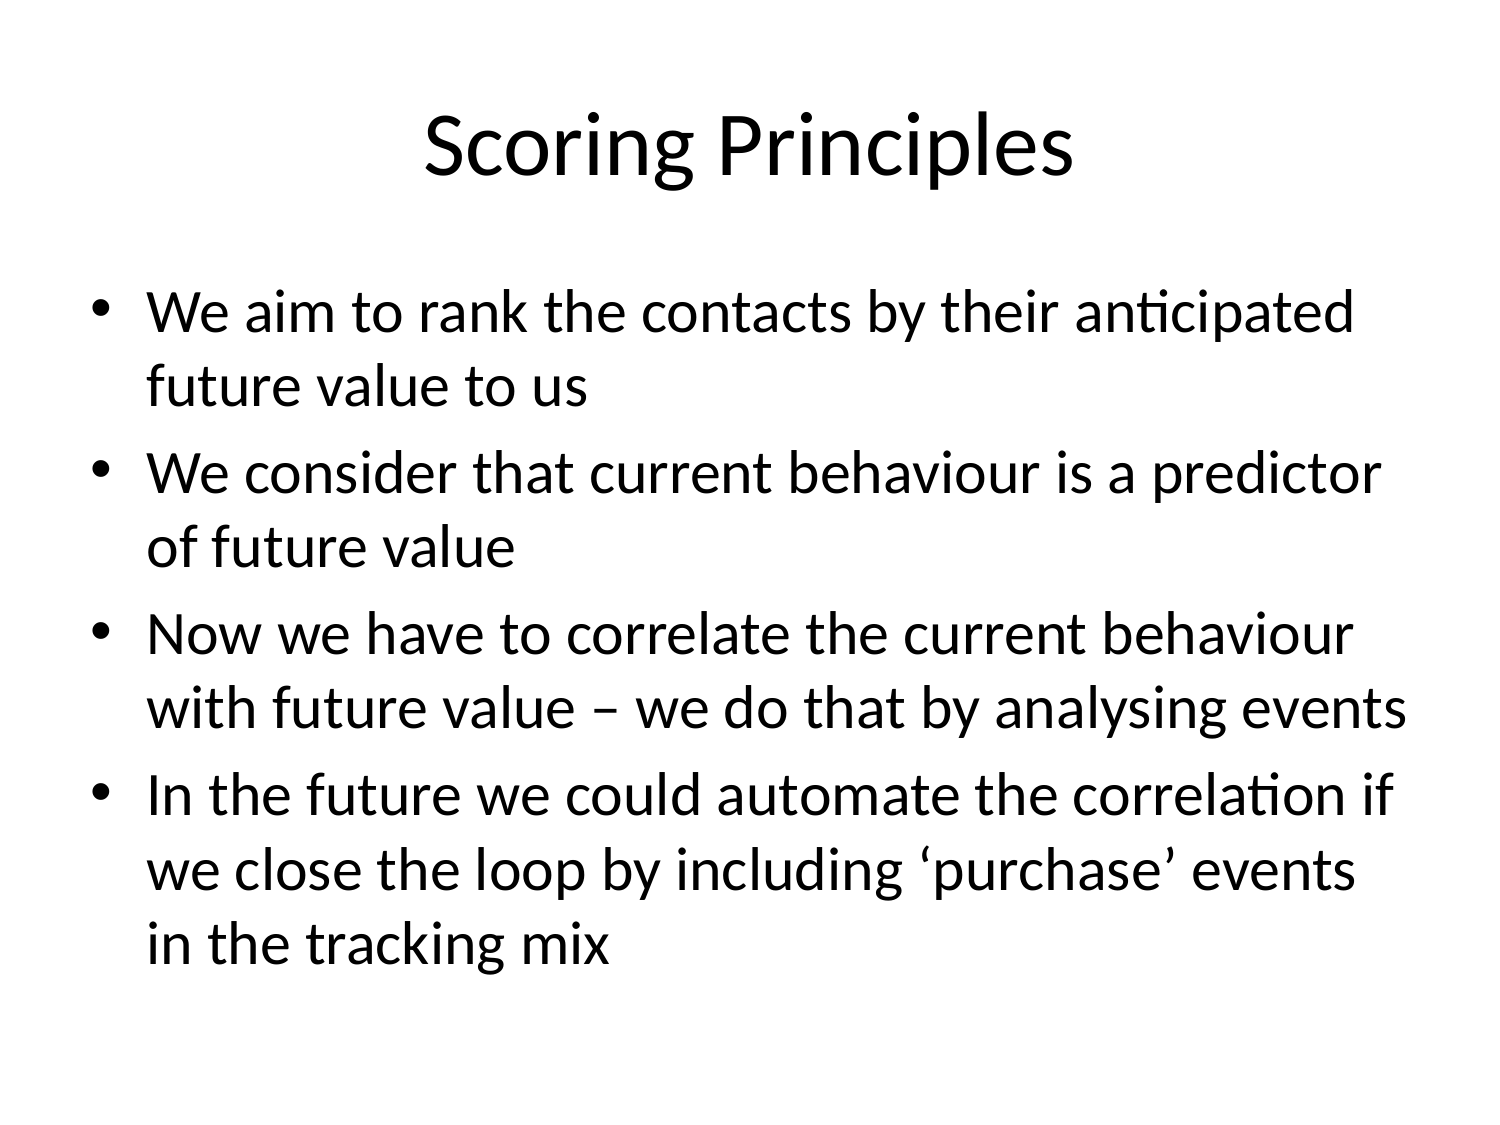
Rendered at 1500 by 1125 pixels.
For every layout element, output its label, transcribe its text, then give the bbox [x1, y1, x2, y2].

list We aim to rank the contacts by their anticipated future value to us We consider that current behaviour is a predictor of future value Now we have to correlate the current behaviour with future value – we do that by analysing events In the future we could automate the correlation if we close the loop by including ‘purchase’ events in the tracking mix [75, 262, 1425, 1005]
title Scoring Principles [75, 45, 1425, 233]
